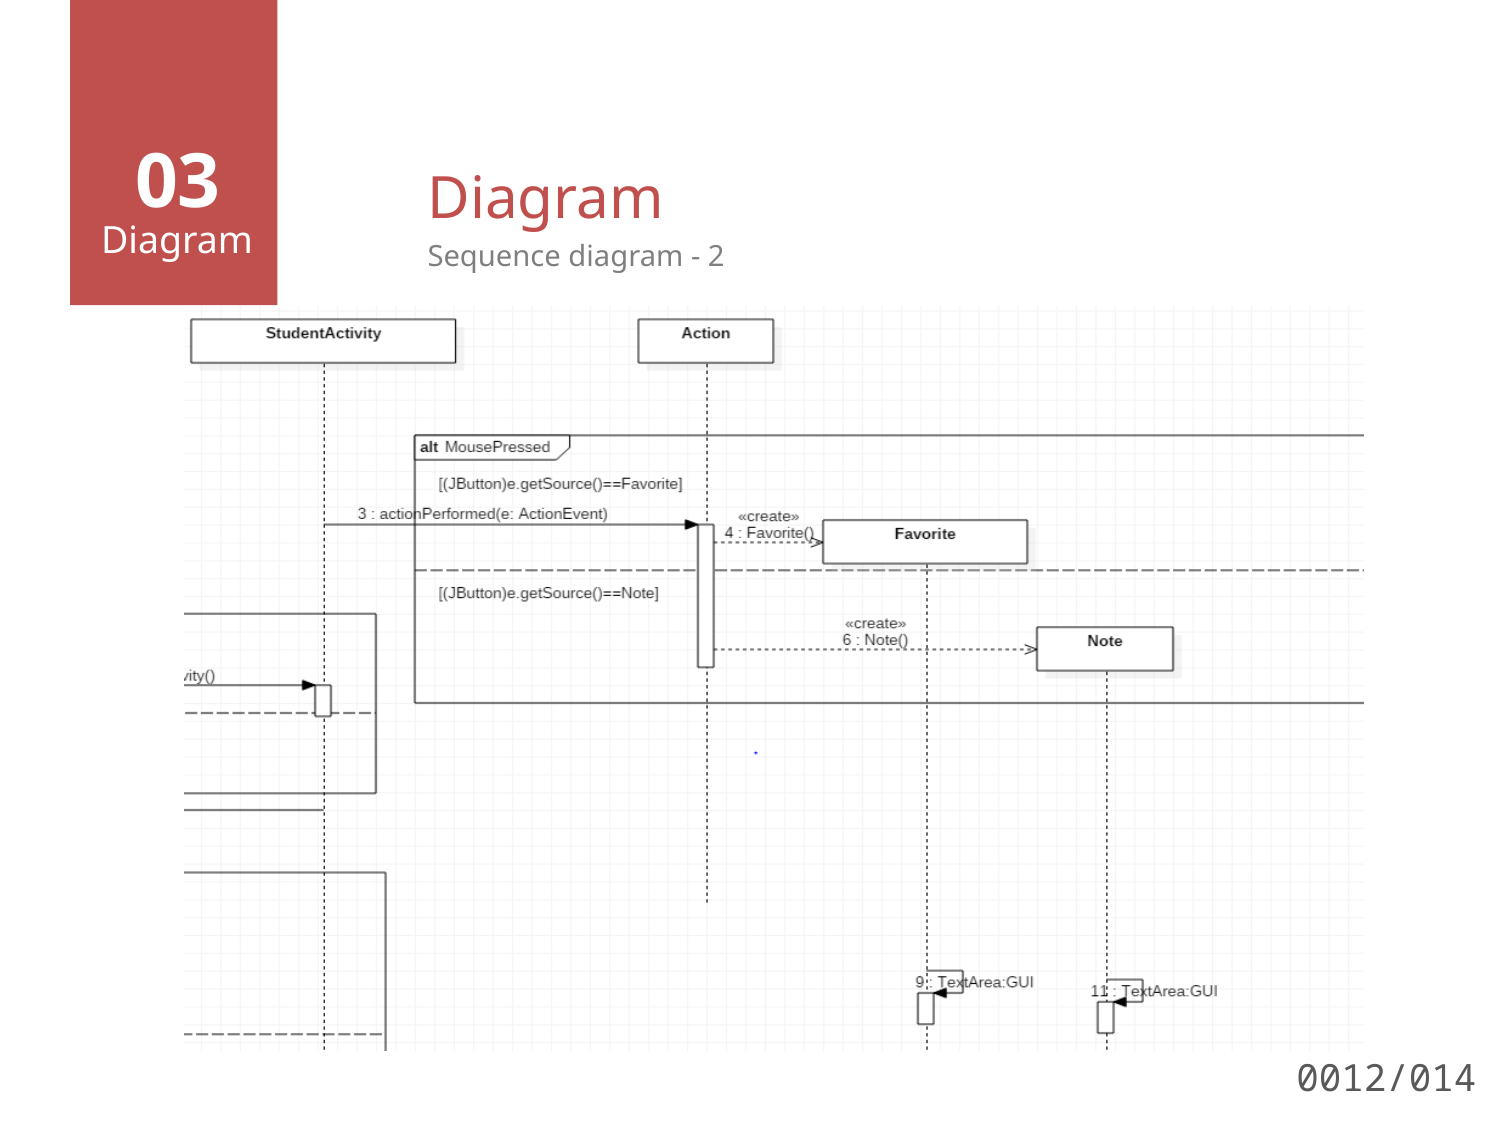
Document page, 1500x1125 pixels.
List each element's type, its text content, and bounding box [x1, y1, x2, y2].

picture [184, 306, 1365, 1052]
text_box Diagram [86, 208, 278, 269]
text_box Sequence diagram - 2 [412, 229, 1336, 280]
text_box 03 [120, 125, 236, 230]
text_box Diagram [412, 153, 904, 238]
